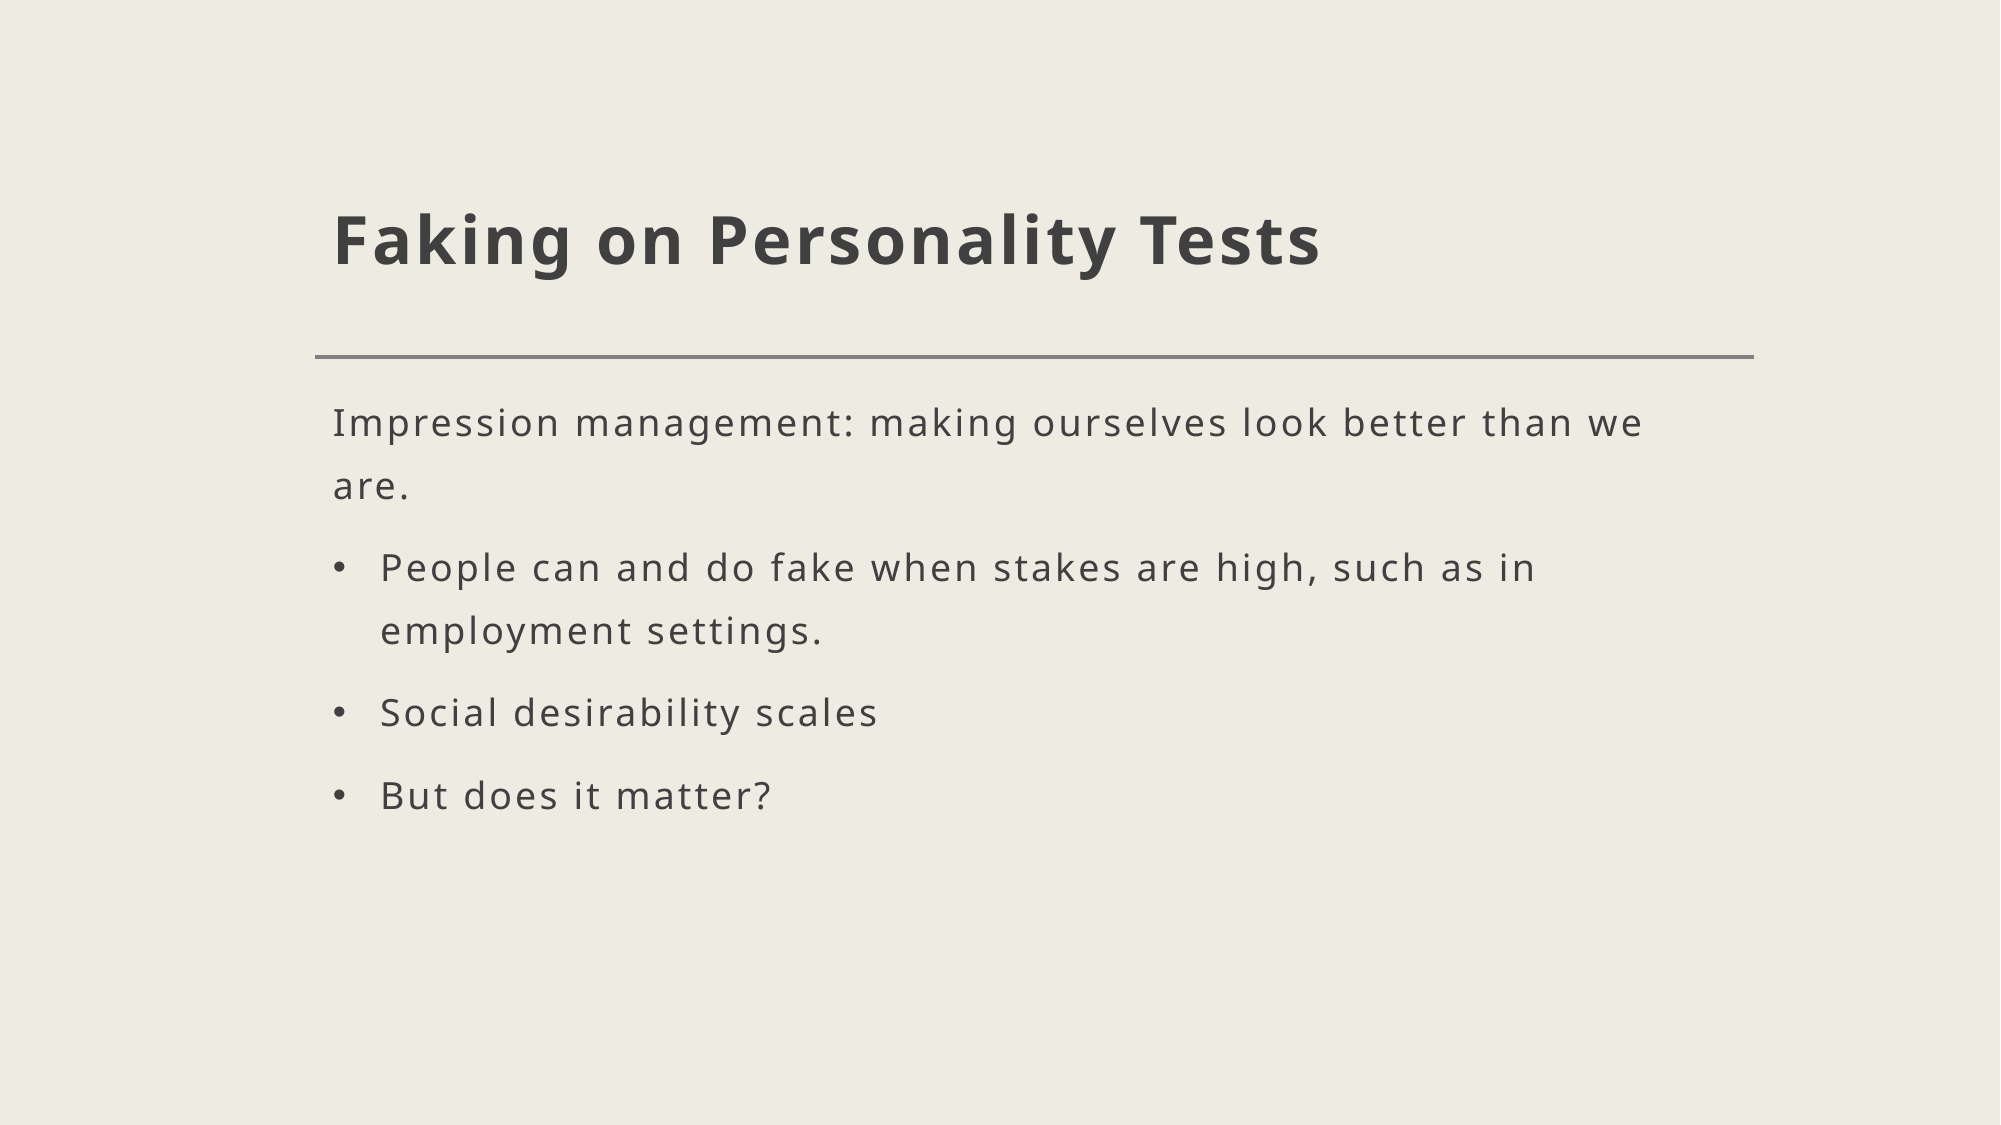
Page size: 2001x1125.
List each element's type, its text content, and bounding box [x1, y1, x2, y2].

list Impression management: making ourselves look better than we are. People can and do fake when stakes are high, such as in employment settings. Social desirability scales But does it matter? [315, 362, 1754, 1100]
title Faking on Personality Tests [315, 72, 1754, 294]
